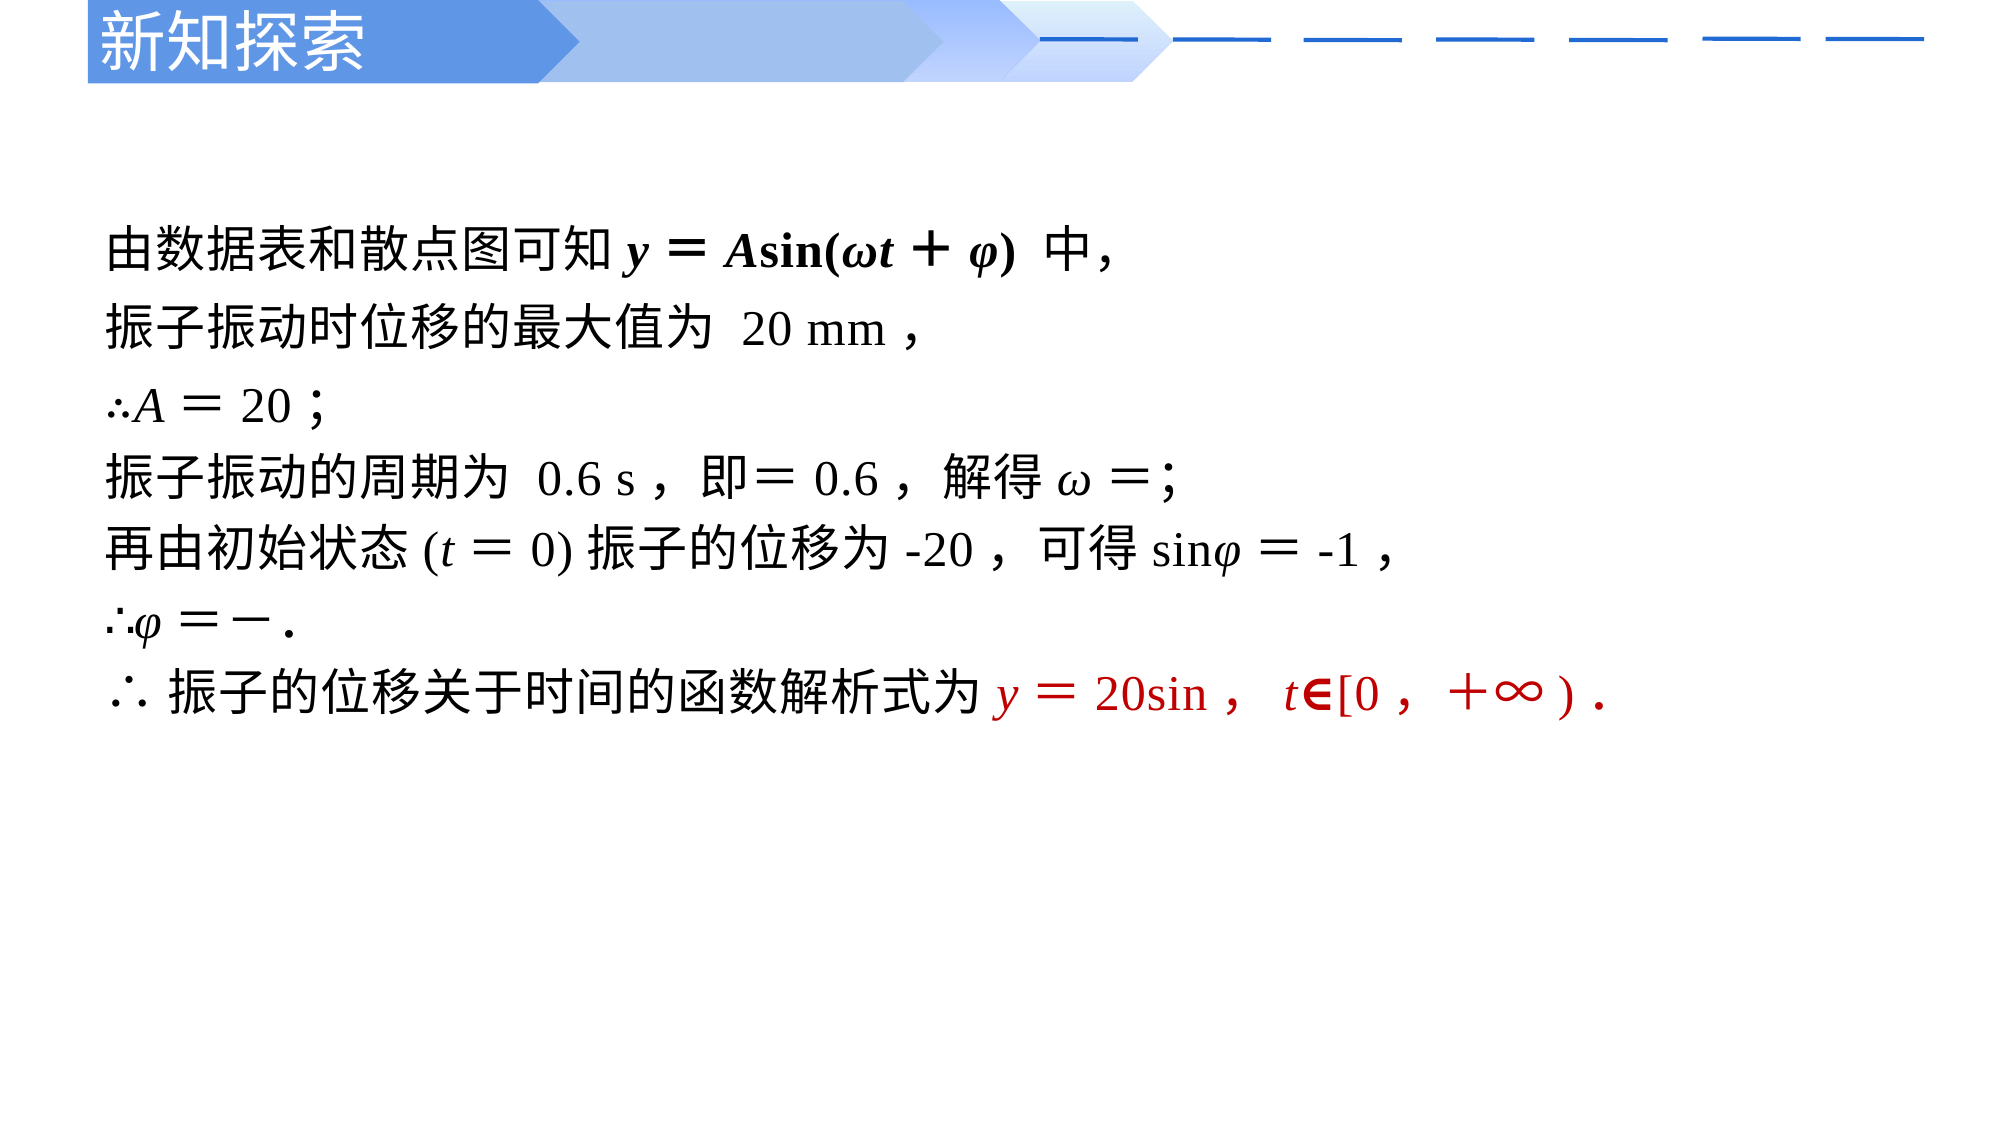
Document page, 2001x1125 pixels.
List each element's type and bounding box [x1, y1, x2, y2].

text_box [85, 0, 1925, 89]
